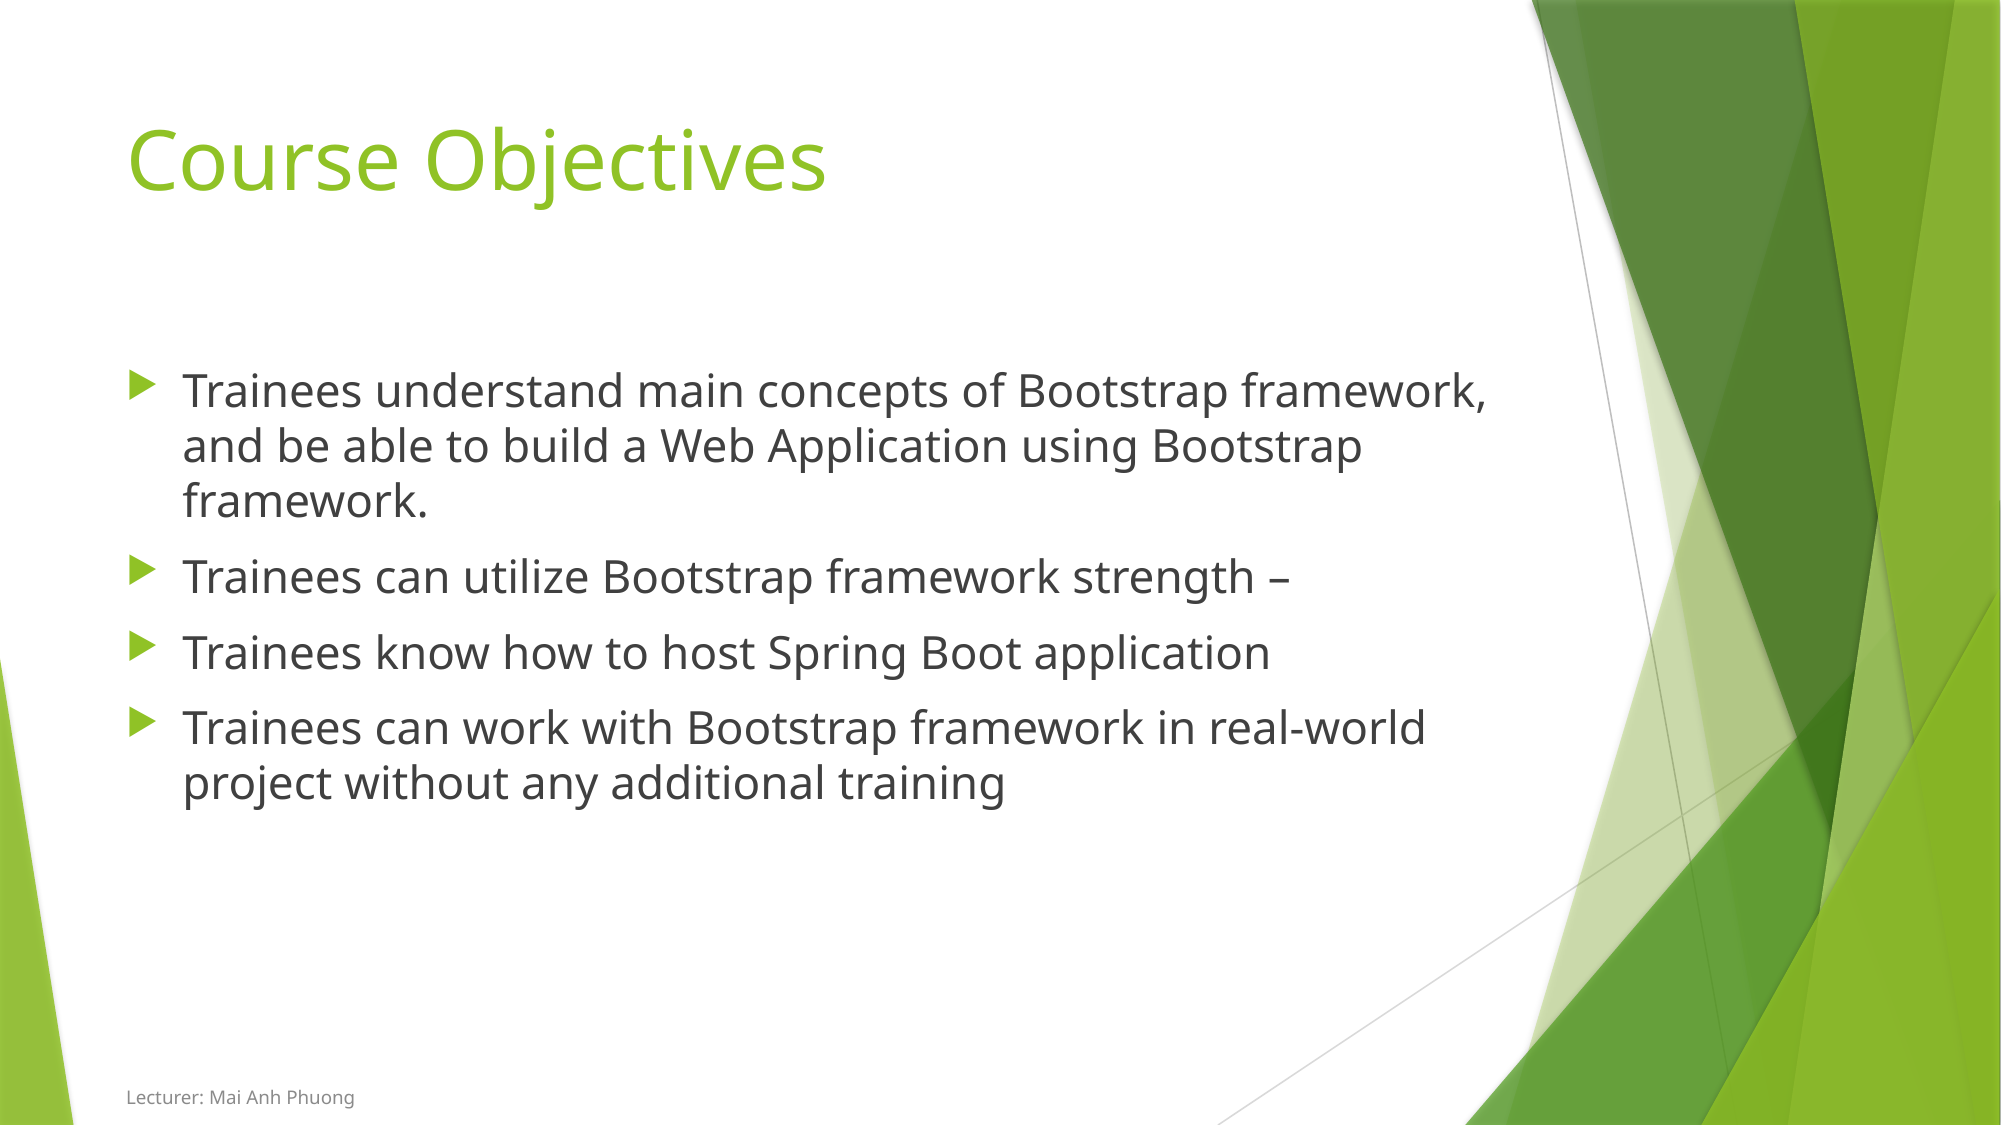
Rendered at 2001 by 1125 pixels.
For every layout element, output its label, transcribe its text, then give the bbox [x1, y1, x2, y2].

title Course Objectives [111, 99, 1522, 317]
footer Lecturer: Mai Anh Phuong [111, 1066, 1145, 1125]
list Trainees understand main concepts of Bootstrap framework, and be able to build a Web Application using Bootstrap framework. Trainees can utilize Bootstrap framework strength – Trainees know how to host Spring Boot application Trainees can work with Bootstrap framework in real-world project without any additional training [111, 354, 1522, 992]
